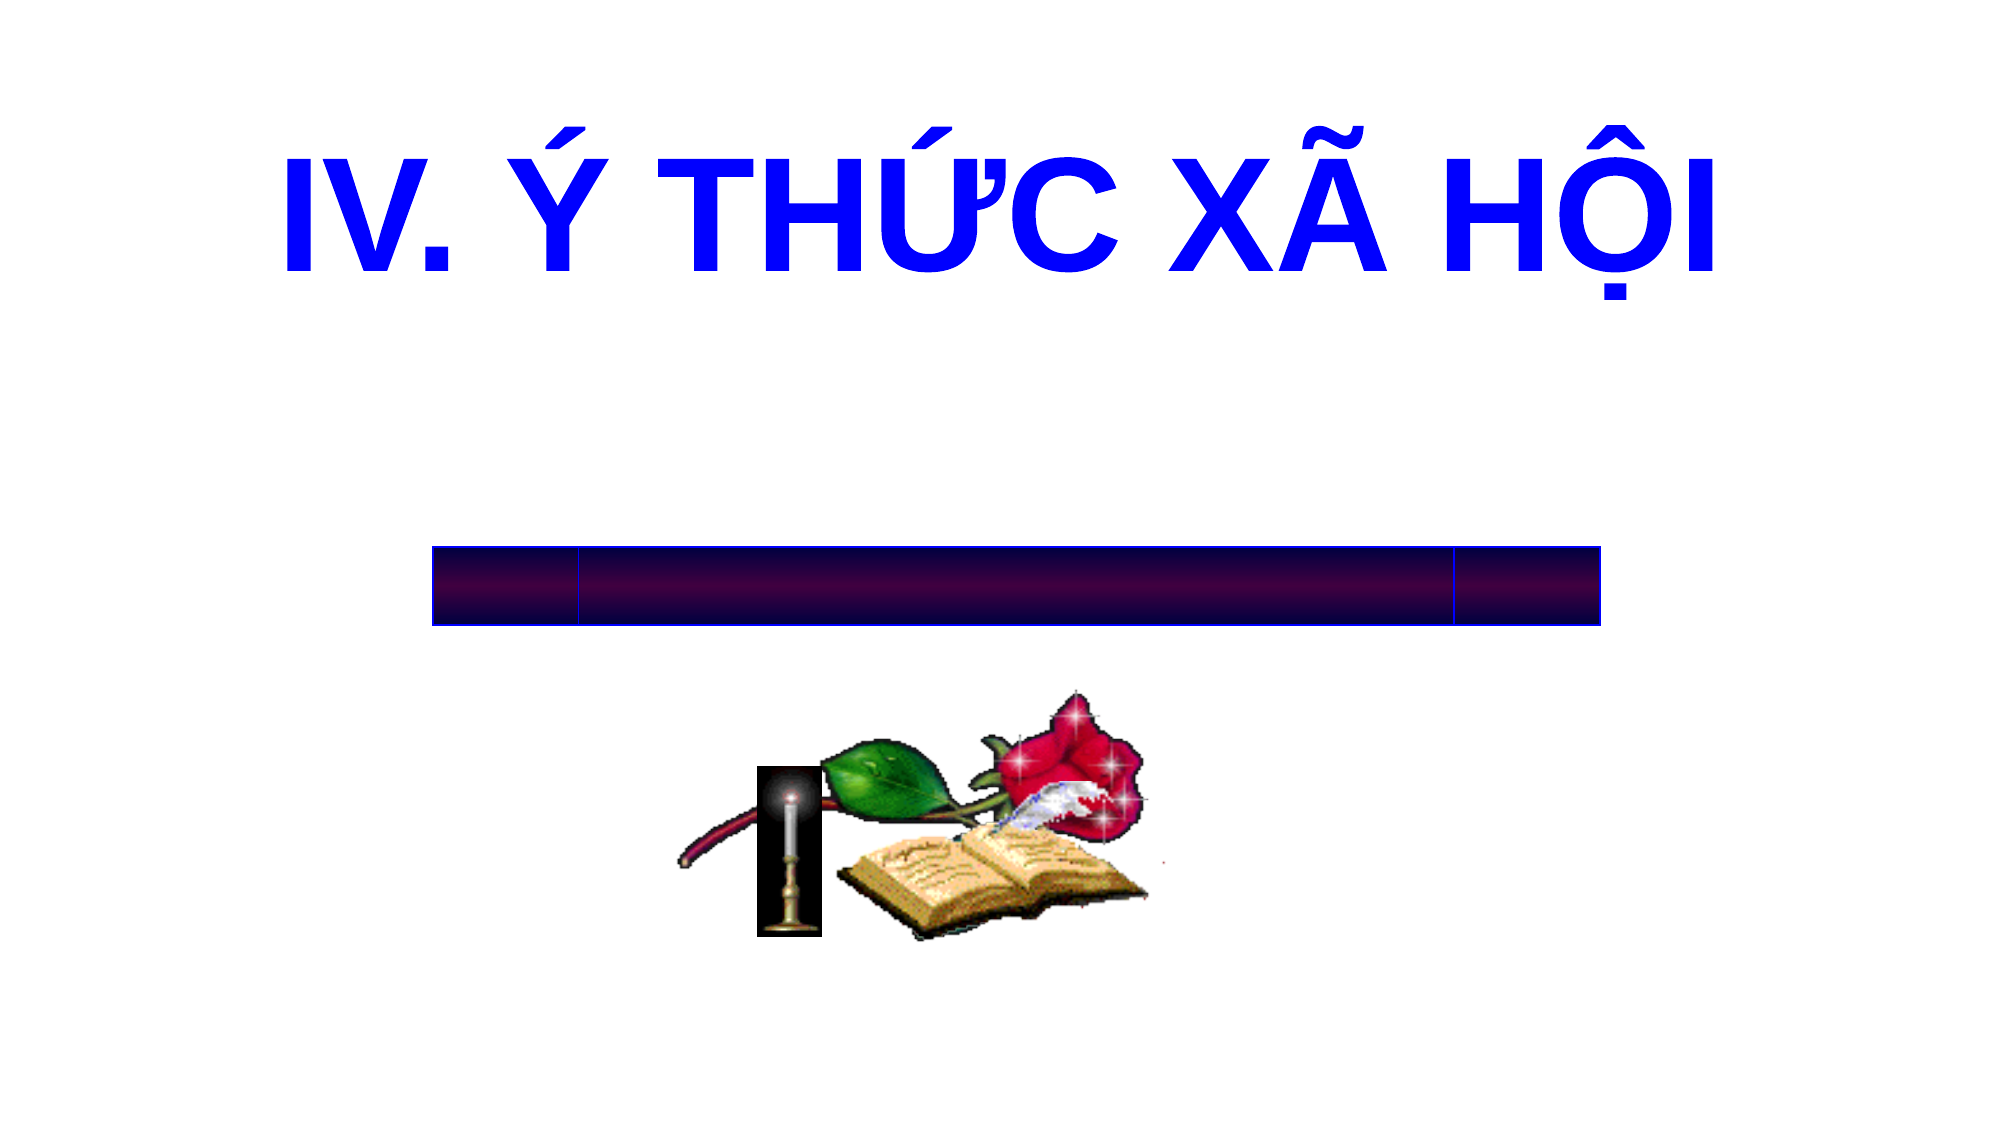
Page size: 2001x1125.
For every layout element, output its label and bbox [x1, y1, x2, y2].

text_box [524, 662, 1312, 1006]
text_box [432, 546, 1600, 625]
